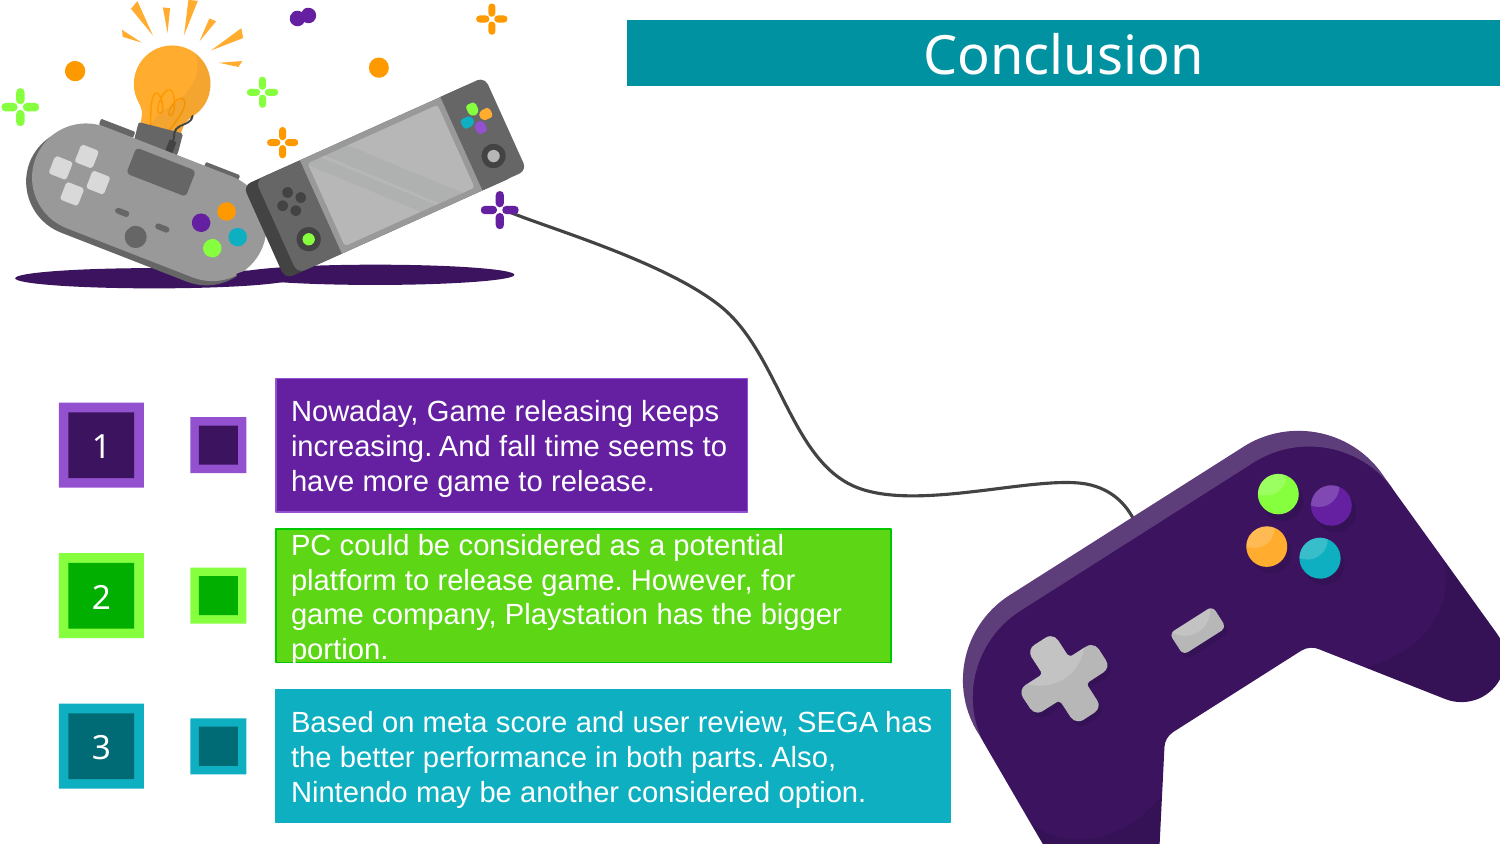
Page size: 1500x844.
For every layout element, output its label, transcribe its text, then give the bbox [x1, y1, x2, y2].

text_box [504, 209, 1500, 844]
title Conclusion [627, 20, 1500, 86]
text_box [0, 0, 306, 289]
text_box Based on meta score and user review, SEGA has the better performance in both parts. Also, Nintendo may be another considered option. [276, 689, 499, 823]
text_box PC could be considered as a potential platform to release game. However, for game company, Playstation has the bigger portion. [276, 529, 499, 663]
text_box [109, 501, 196, 651]
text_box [109, 351, 196, 501]
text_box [109, 652, 196, 841]
text_box Nowaday, Game releasing keeps increasing. And fall time seems to have more game to release. [276, 378, 499, 512]
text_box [236, 3, 526, 286]
